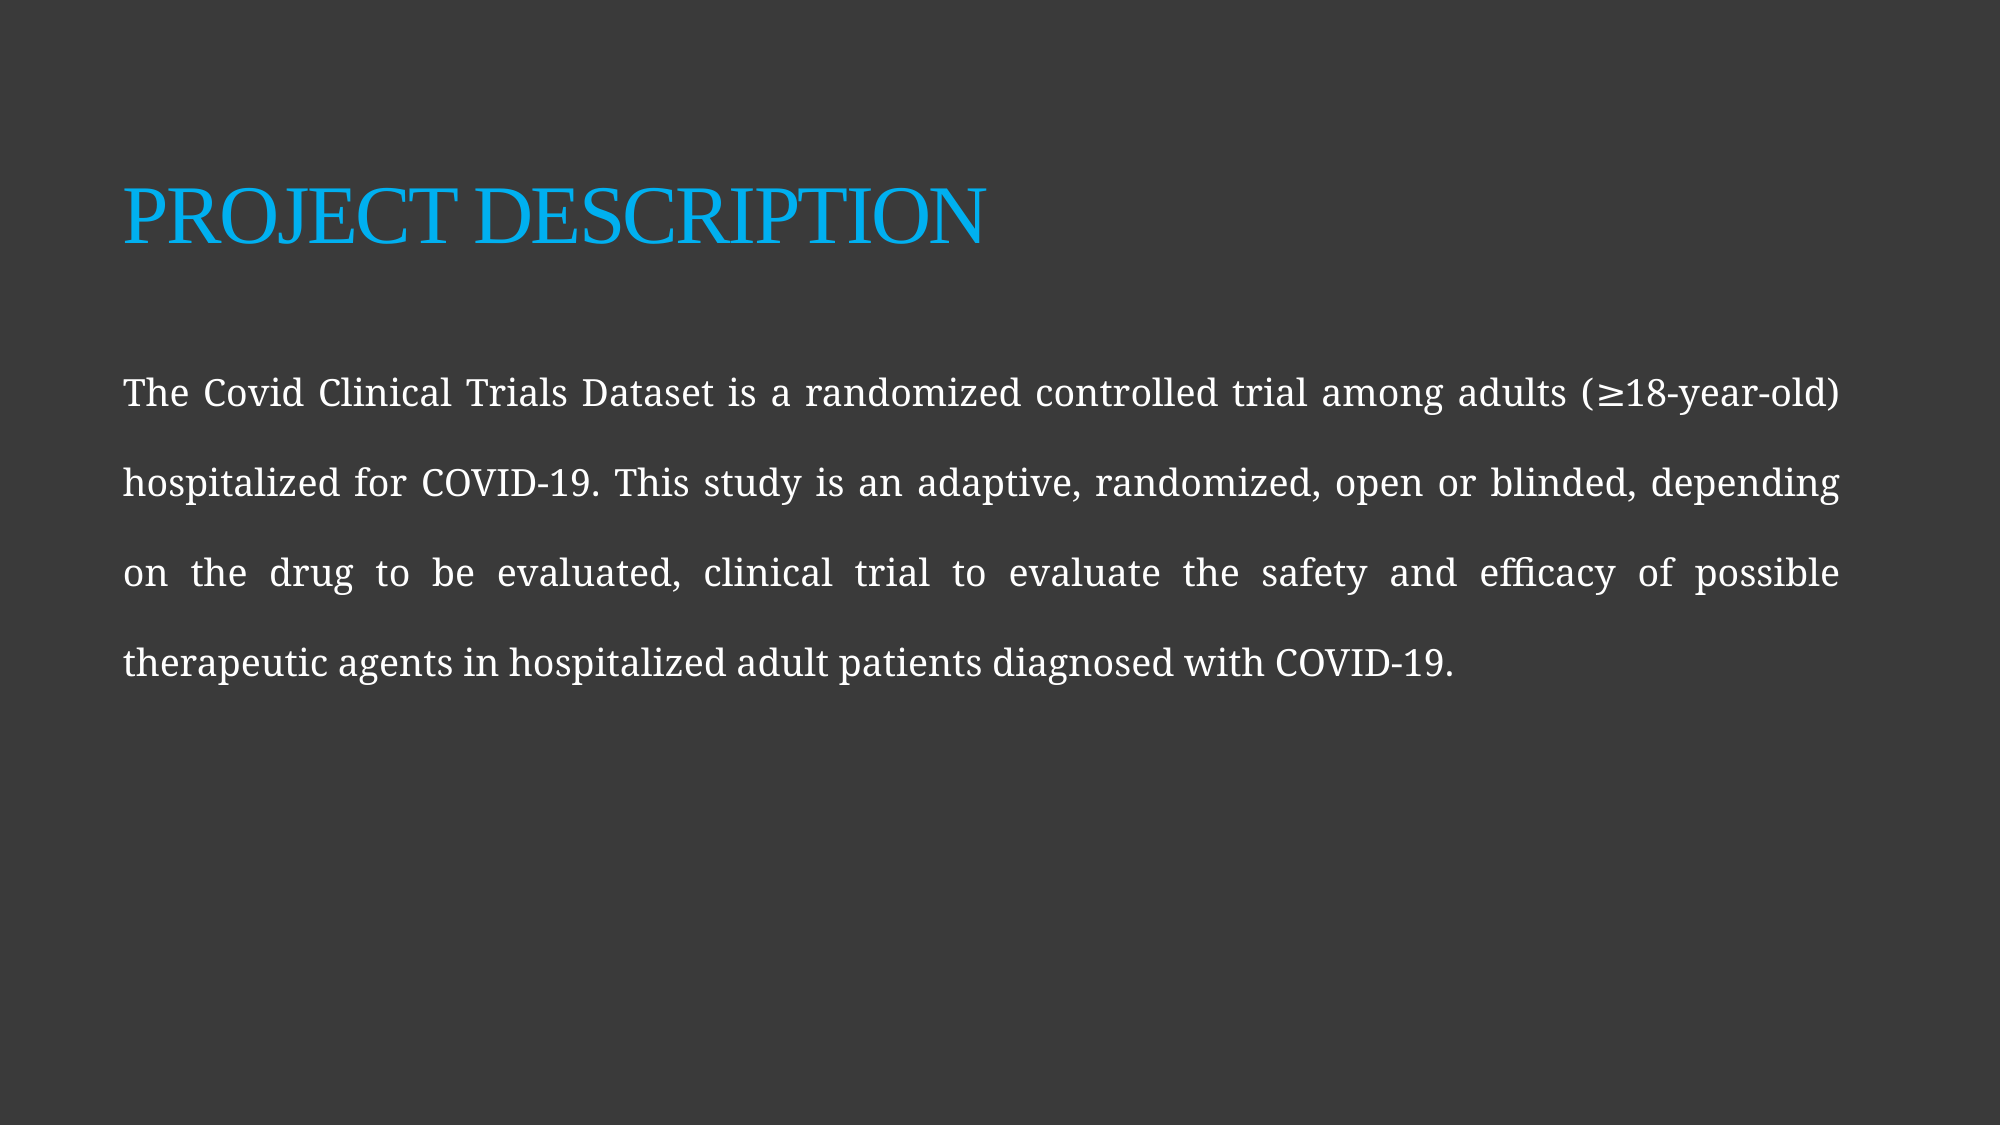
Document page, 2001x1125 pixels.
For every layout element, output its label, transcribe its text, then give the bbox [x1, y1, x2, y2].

list The Covid Clinical Trials Dataset is a randomized controlled trial among adults (≥18-year-old) hospitalized for COVID-19. This study is an adaptive, randomized, open or blinded, depending on the drug to be evaluated, clinical trial to evaluate the safety and efficacy of possible therapeutic agents in hospitalized adult patients diagnosed with COVID-19. [107, 315, 1872, 1081]
title PROJECT DESCRIPTION [107, 81, 1875, 354]
